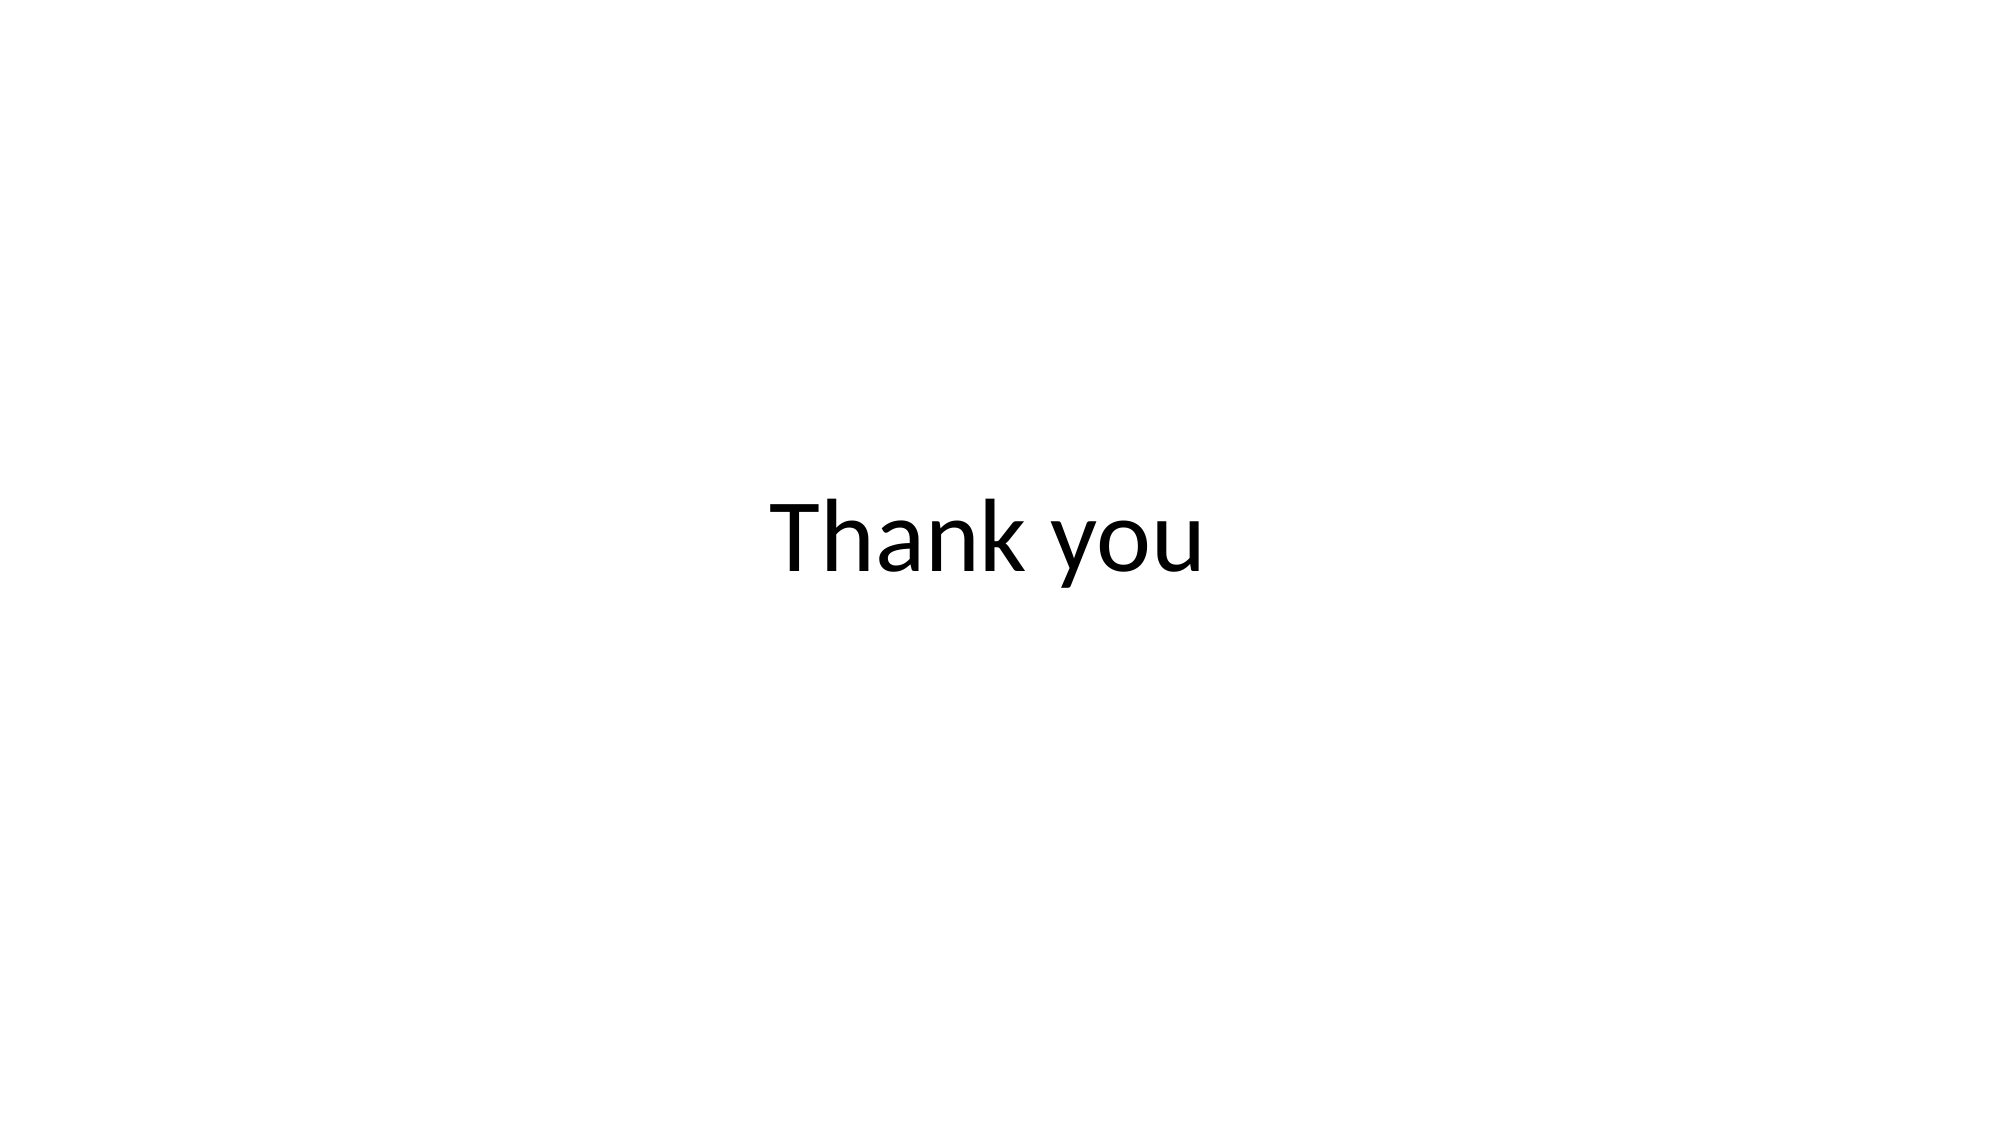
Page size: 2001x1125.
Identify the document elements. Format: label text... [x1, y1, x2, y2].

list Thank you [137, 299, 1863, 1014]
